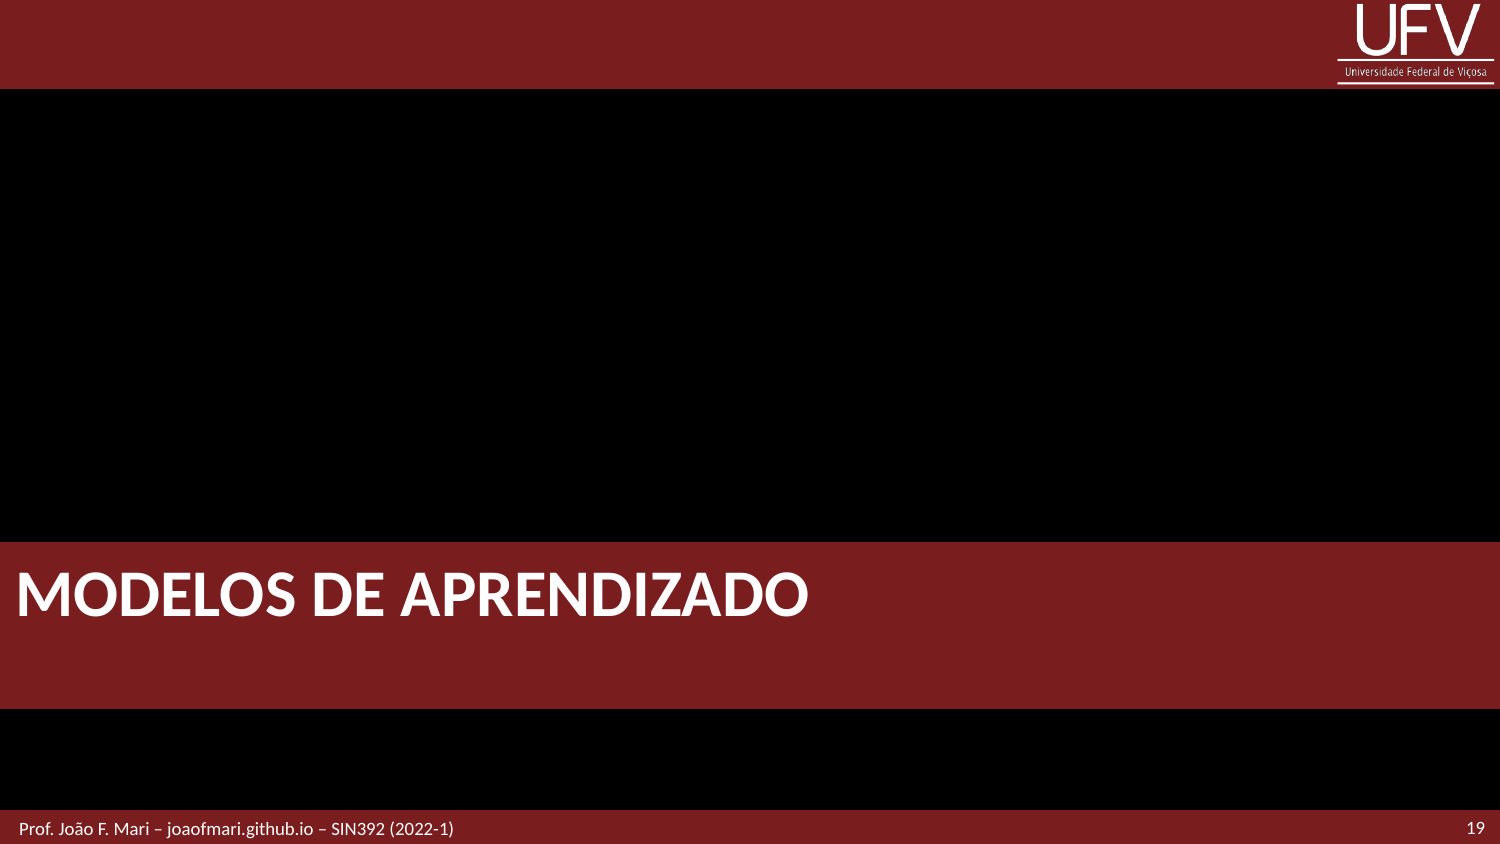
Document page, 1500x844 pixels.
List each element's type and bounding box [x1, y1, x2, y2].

slide_number [1328, 811, 1500, 844]
picture [1330, 0, 1500, 92]
footer [0, 812, 1034, 844]
title [0, 542, 1500, 710]
